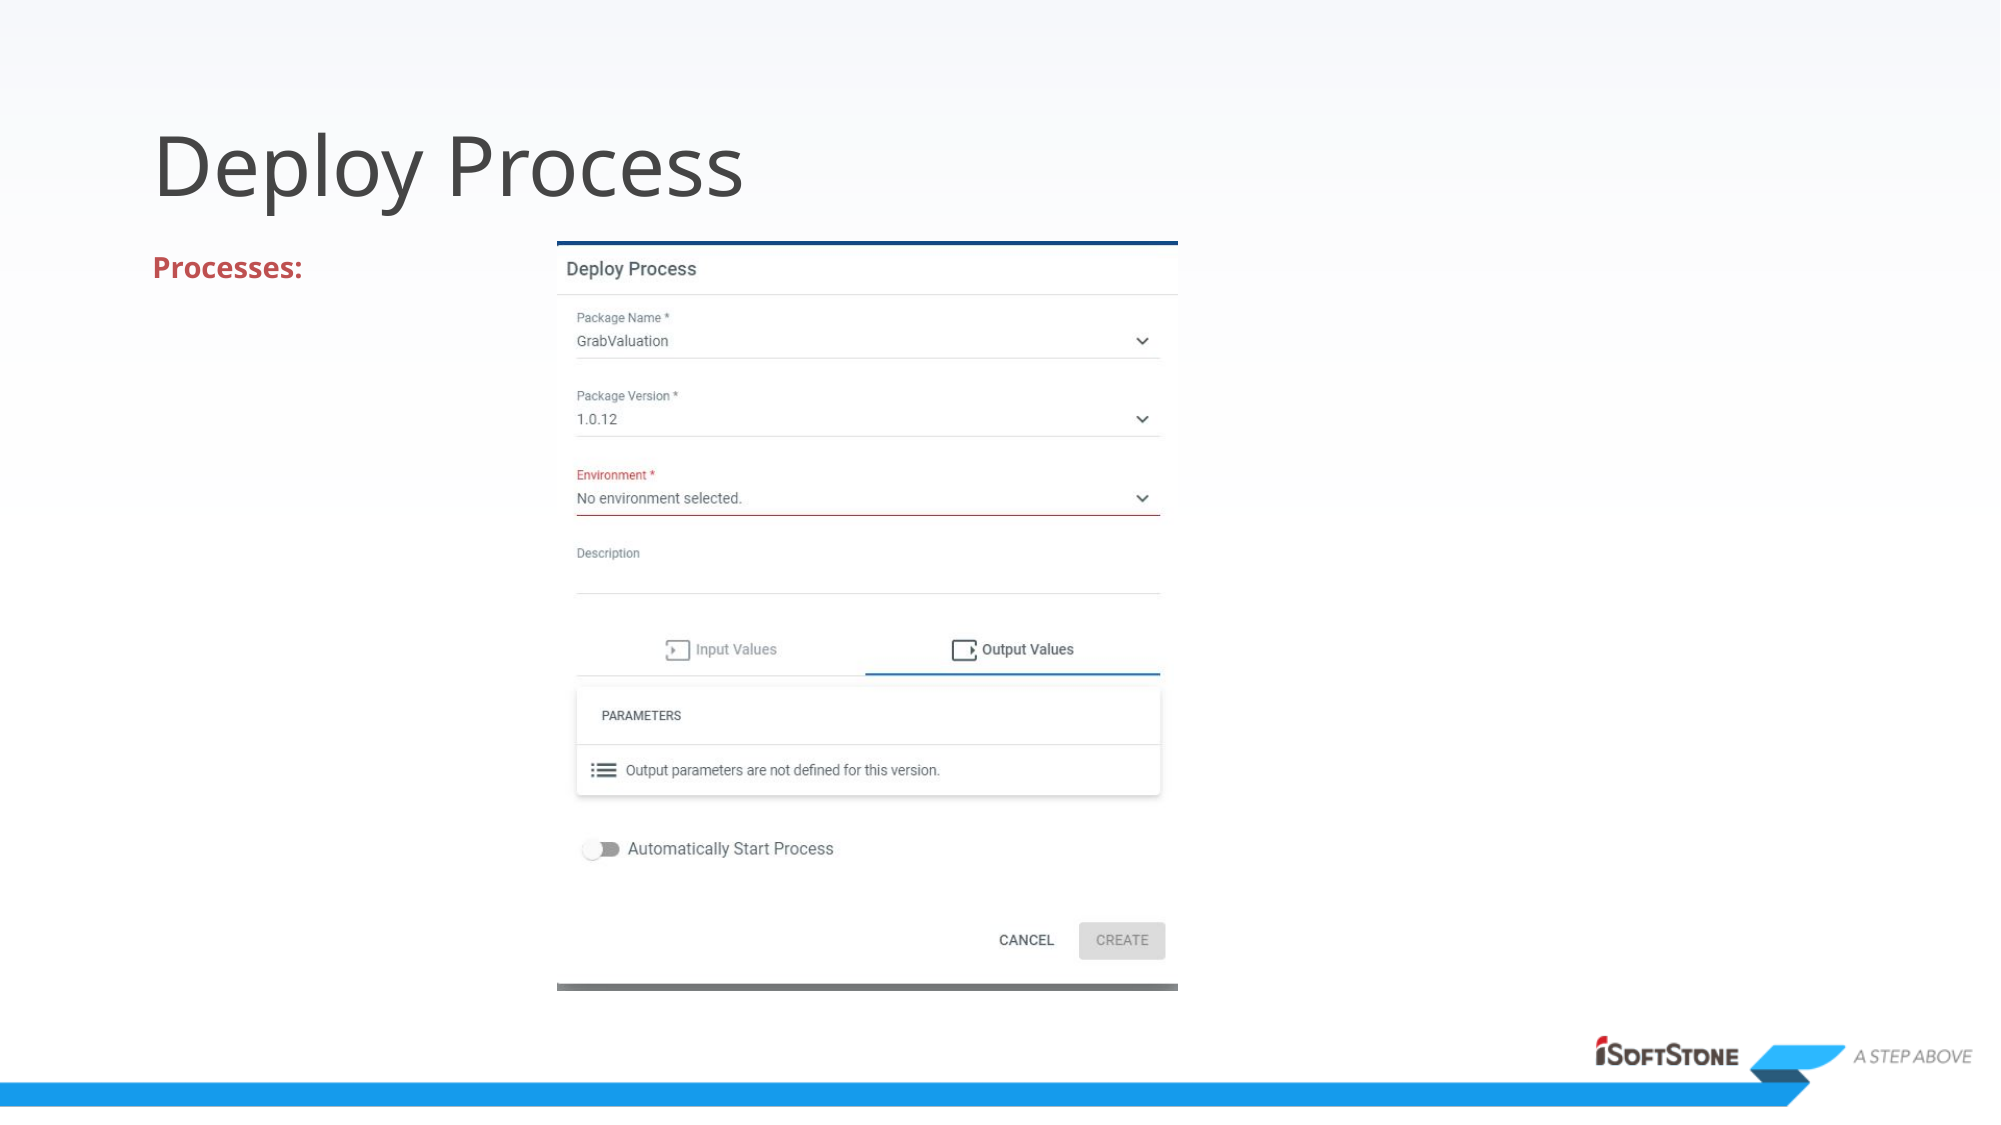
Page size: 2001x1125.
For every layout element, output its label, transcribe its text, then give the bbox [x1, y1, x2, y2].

title Deploy Process [137, 54, 1863, 272]
picture [557, 241, 1178, 991]
text_box Processes: [137, 241, 411, 292]
picture [0, 1015, 2000, 1125]
